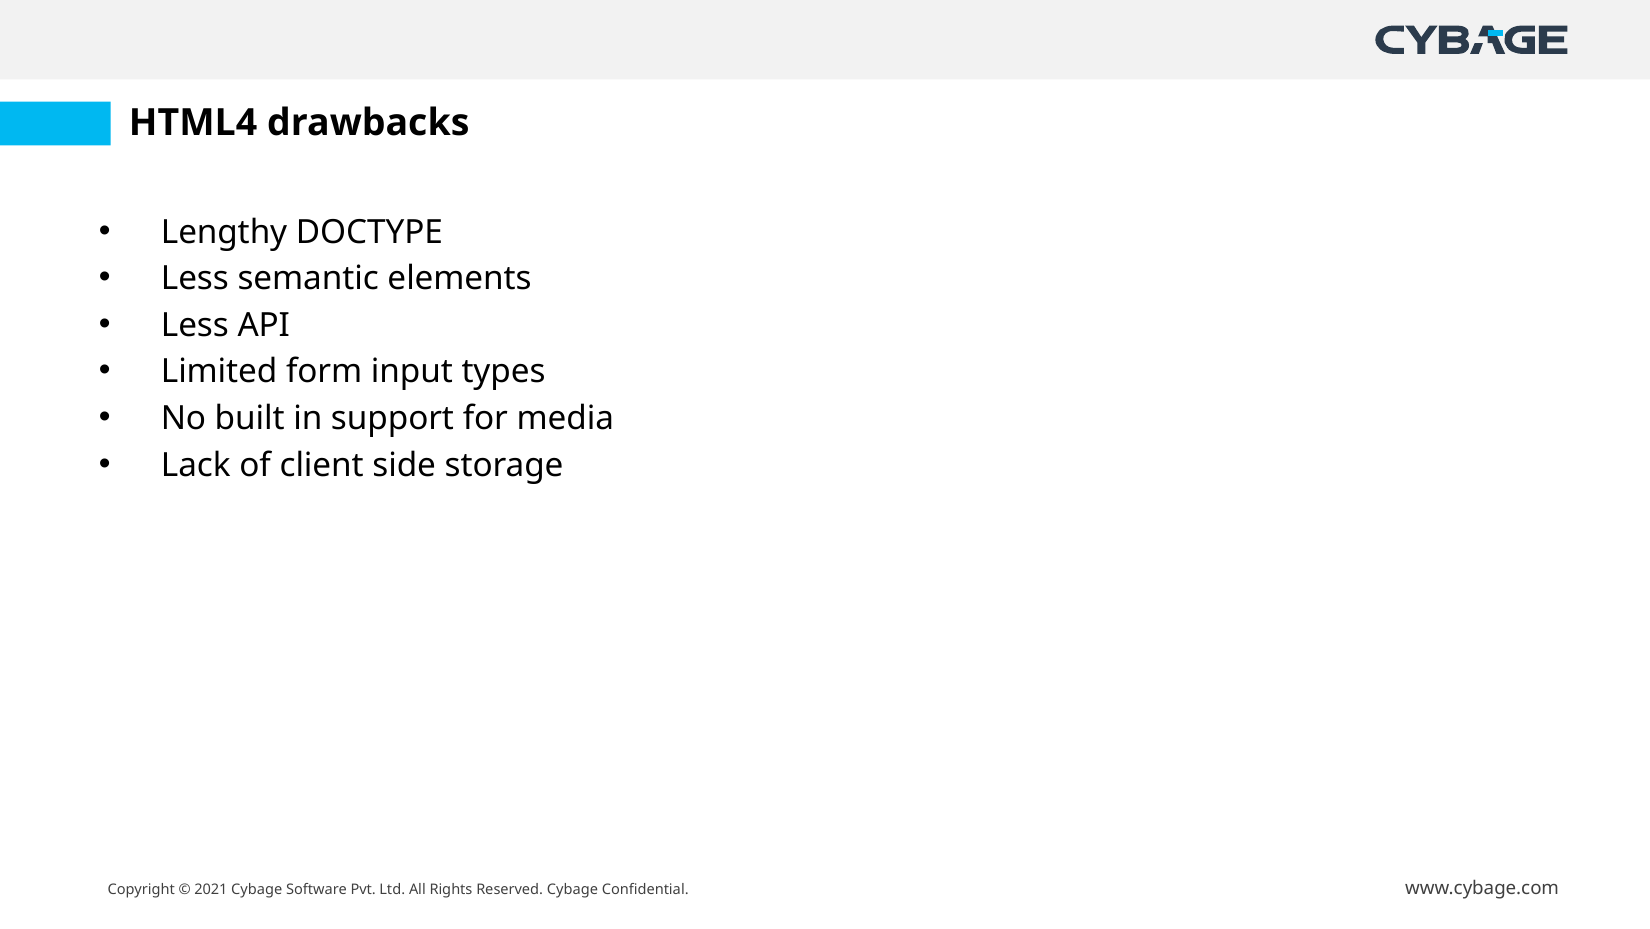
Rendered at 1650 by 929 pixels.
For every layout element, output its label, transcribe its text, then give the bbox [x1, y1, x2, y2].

title HTML4 drawbacks [112, 89, 1598, 171]
list Lengthy DOCTYPE Less semantic elements Less API Limited form input types No built in support for media Lack of client side storage [82, 201, 1568, 815]
